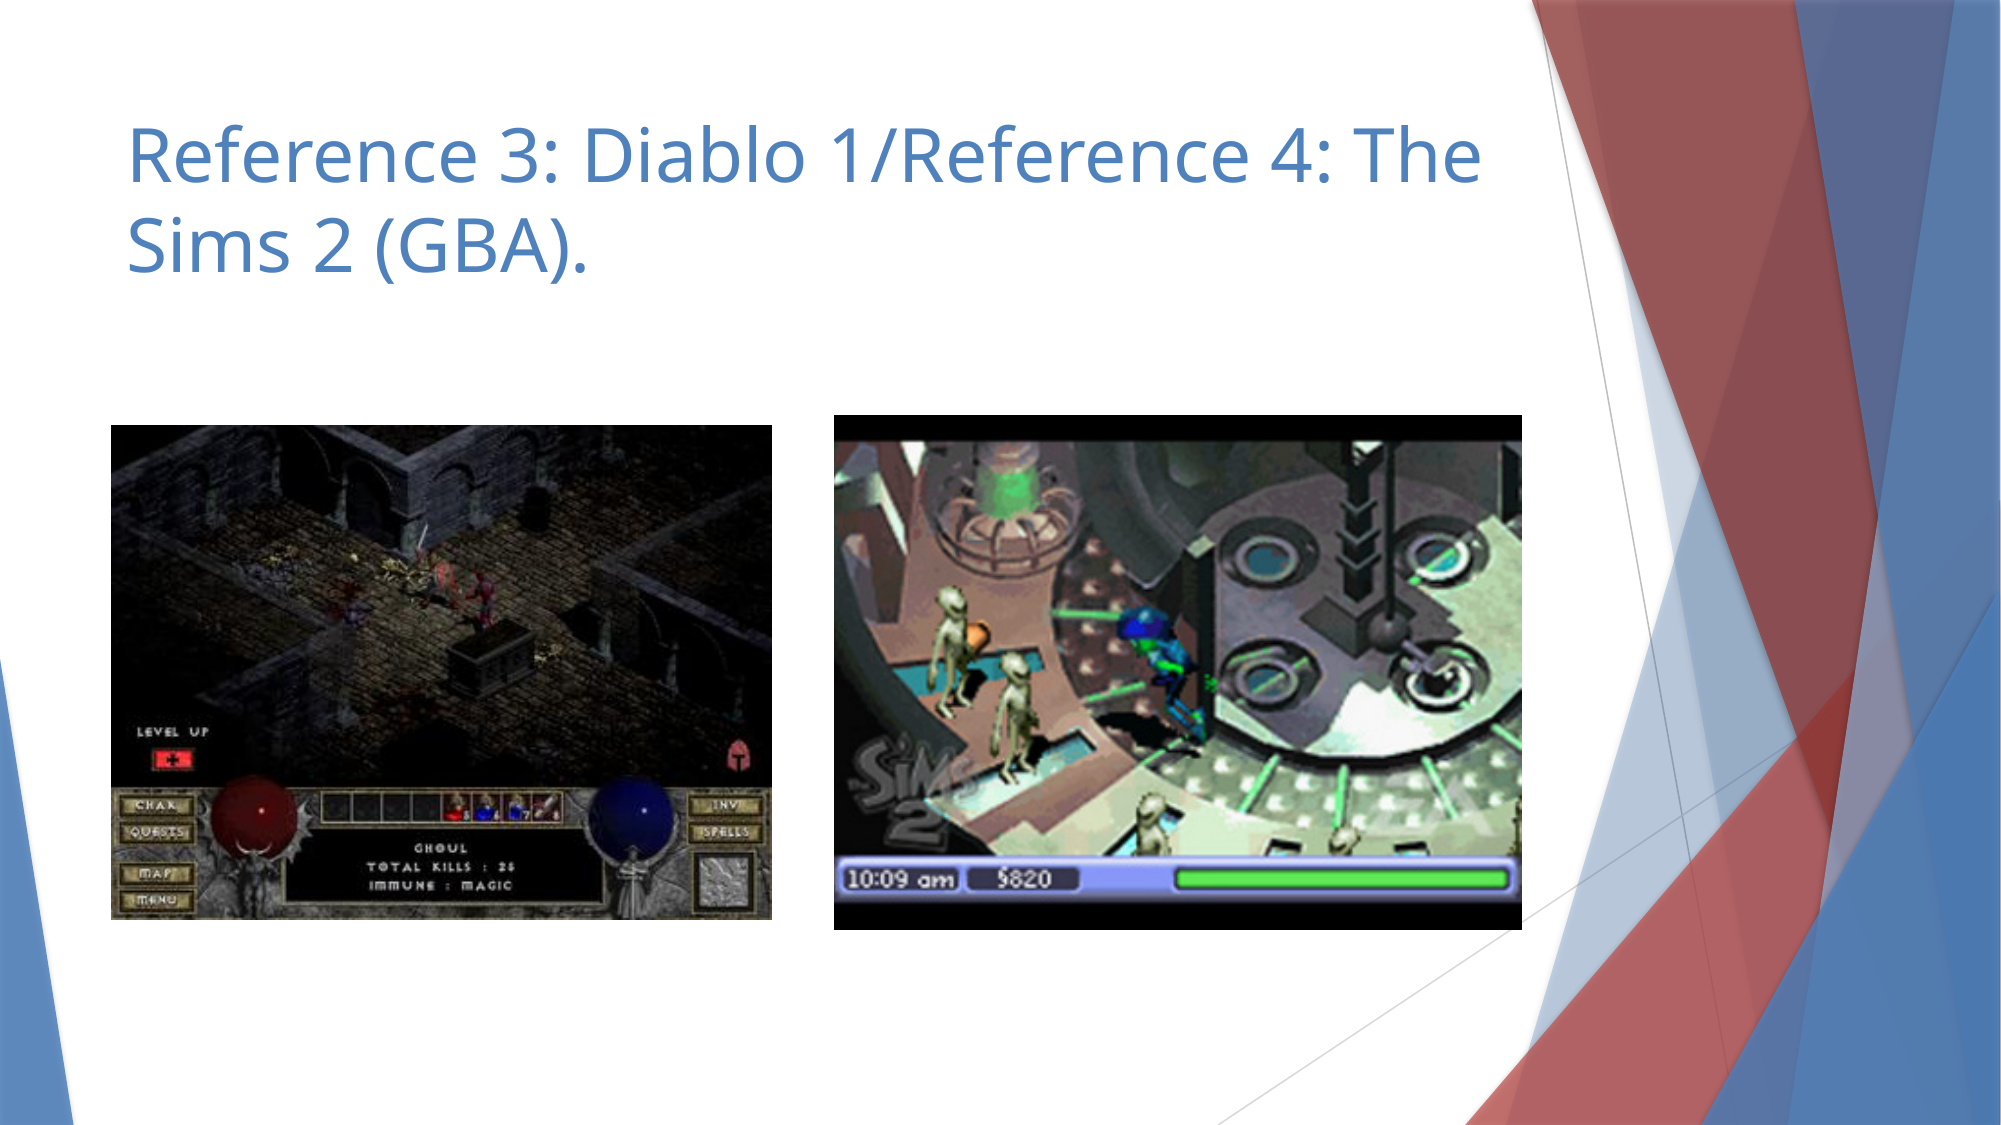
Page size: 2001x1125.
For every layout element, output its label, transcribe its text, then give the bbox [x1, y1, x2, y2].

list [110, 425, 773, 921]
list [834, 415, 1522, 931]
title Reference 3: Diablo 1/Reference 4: The Sims 2 (GBA). [111, 99, 1522, 317]
